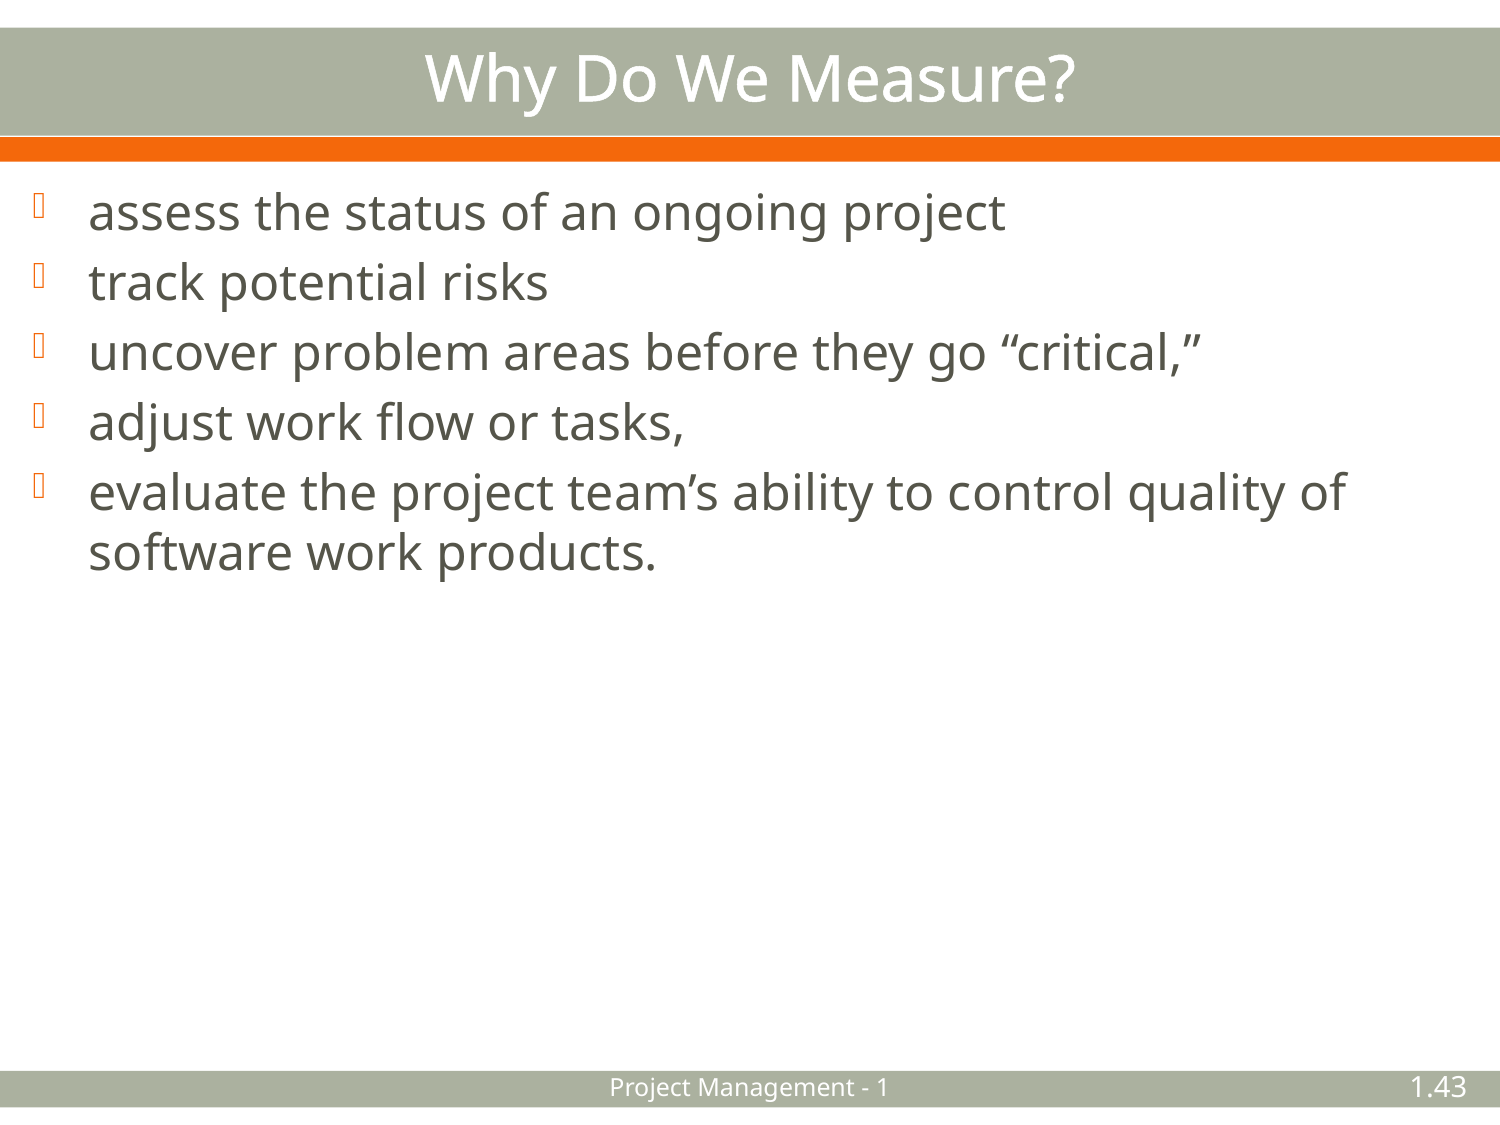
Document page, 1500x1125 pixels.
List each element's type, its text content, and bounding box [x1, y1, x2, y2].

slide_number 43 [1222, 1058, 1483, 1119]
footer Project Management - 1 [512, 1058, 988, 1119]
title Why Do We Measure? [0, 29, 1500, 123]
list assess the status of an ongoing project track potential risks uncover problem areas before they go “critical,” adjust work flow or tasks, evaluate the project team’s ability to control quality of software work products. [17, 172, 1483, 1059]
